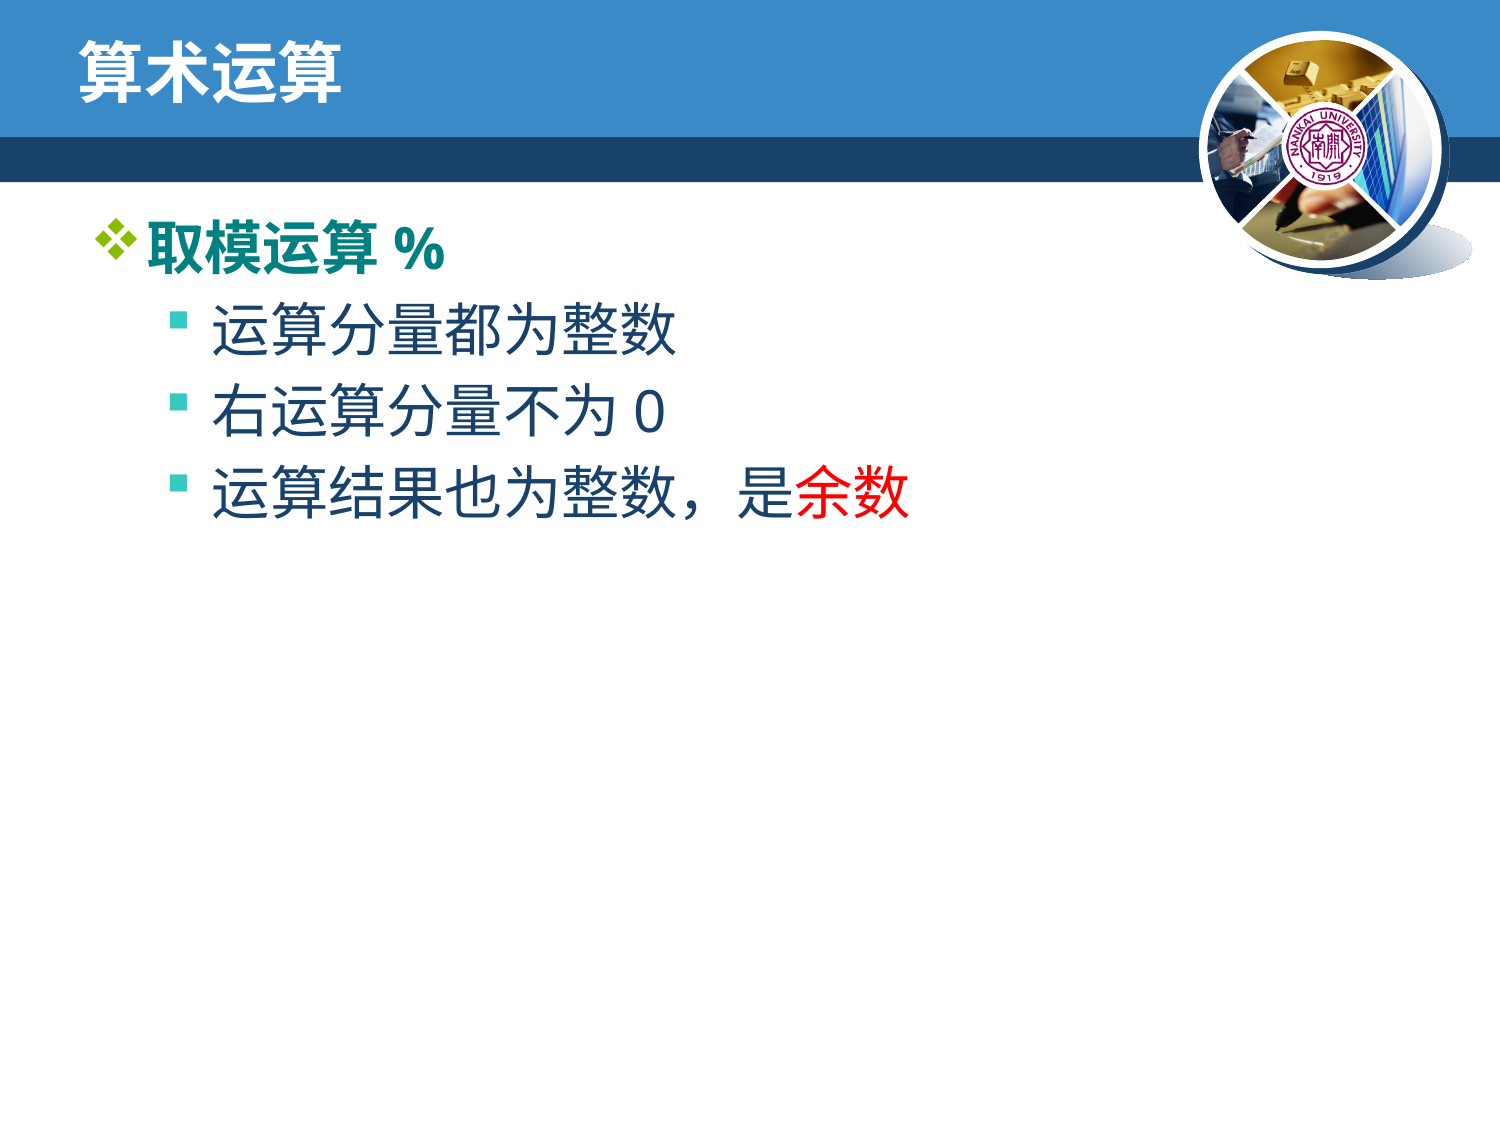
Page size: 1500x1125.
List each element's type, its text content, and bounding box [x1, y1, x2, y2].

list 取模运算% 运算分量都为整数 右运算分量不为0 运算结果也为整数，是余数 [75, 203, 1425, 1065]
picture [1207, 40, 1433, 203]
title 算术运算 [62, 24, 1275, 118]
